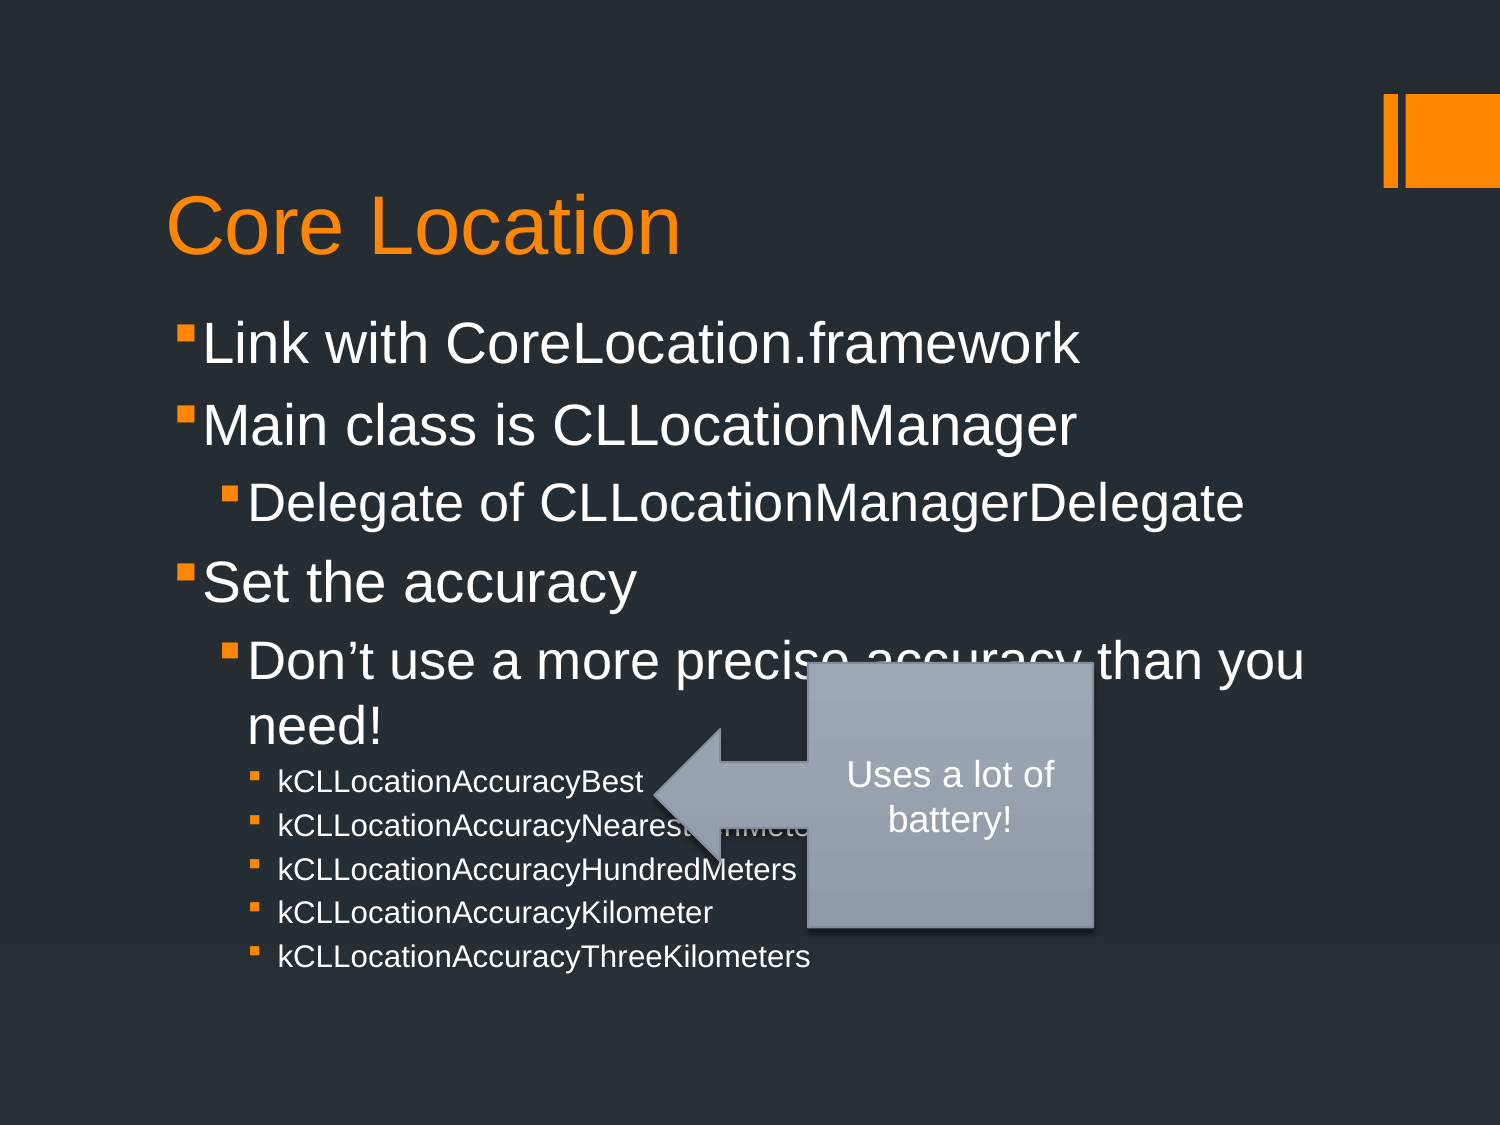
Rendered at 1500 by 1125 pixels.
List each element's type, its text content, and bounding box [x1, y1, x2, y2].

title Core Location [150, 89, 1350, 280]
text_box Uses a lot of battery! [653, 661, 1095, 929]
list Link with CoreLocation.framework Main class is CLLocationManager Delegate of CLLocationManagerDelegate Set the accuracy Don’t use a more precise accuracy than you need! kCLLocationAccuracyBest kCLLocationAccuracyNearestTenMeters kCLLocationAccuracyHundredMeters kCLLocationAccuracyKilometer kCLLocationAccuracyThreeKilometers [150, 297, 1350, 1069]
